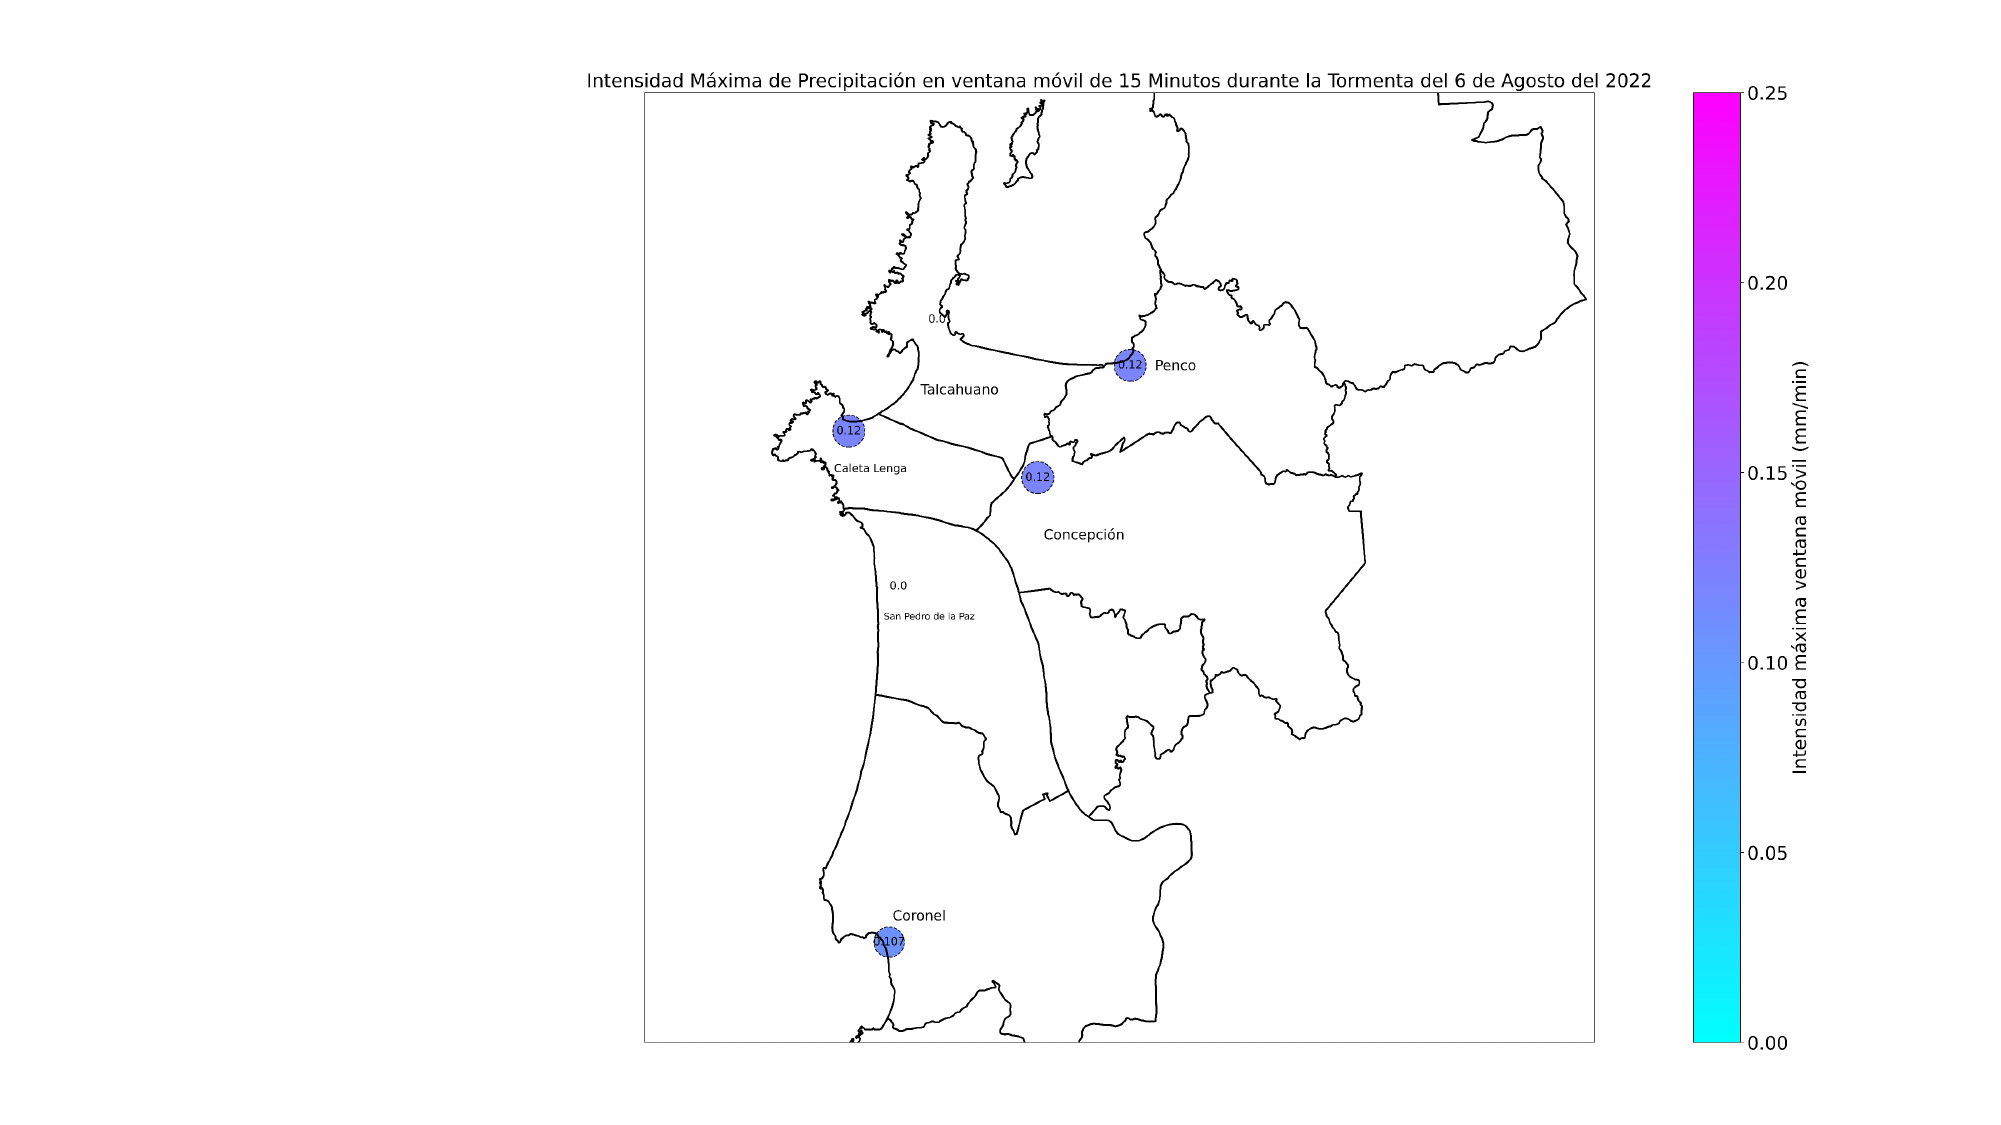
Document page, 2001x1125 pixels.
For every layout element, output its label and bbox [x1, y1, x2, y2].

picture [0, 62, 2000, 1063]
